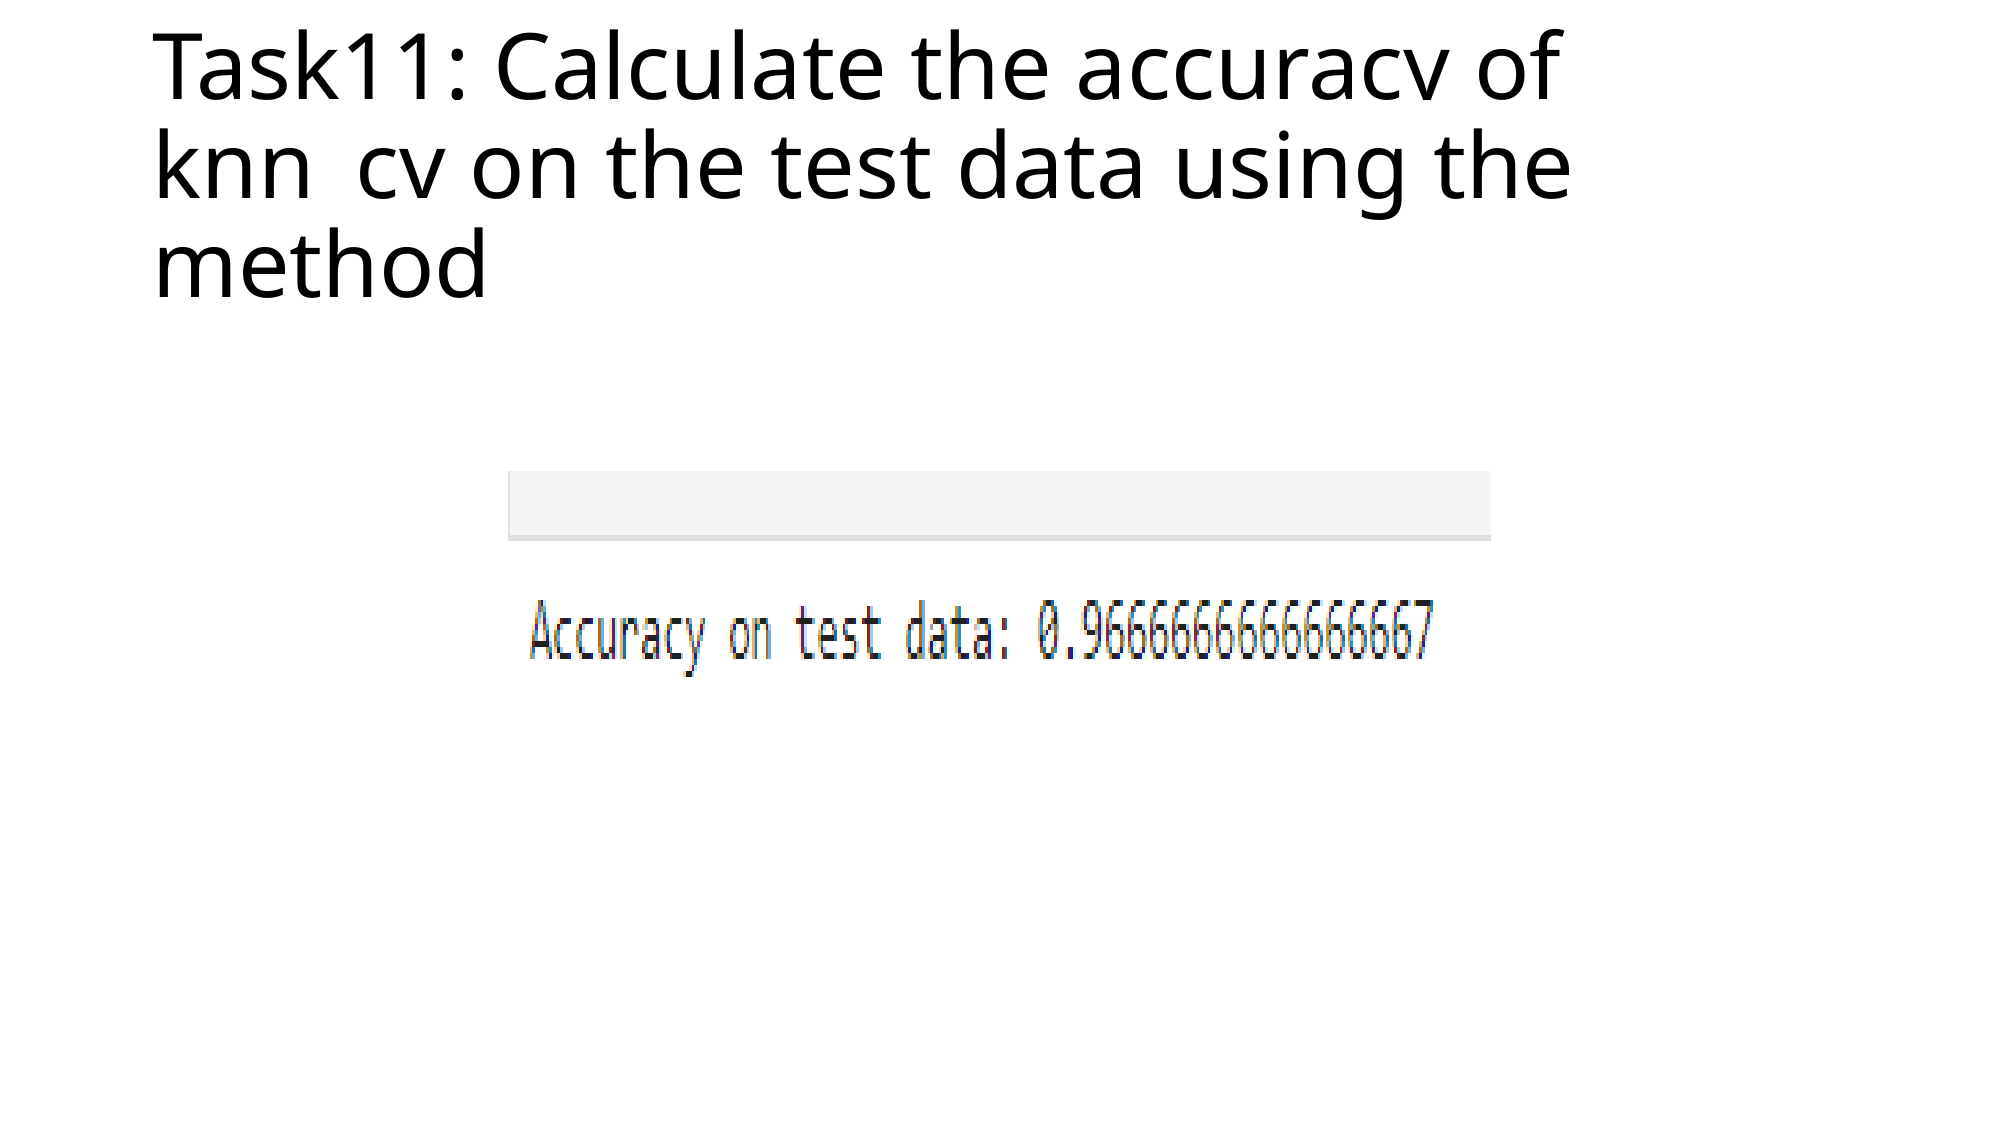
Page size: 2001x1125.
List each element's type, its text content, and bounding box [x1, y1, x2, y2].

title Task11: Calculate the accuracy of knn_cv on the test data using the method [137, 59, 1863, 278]
picture [456, 471, 1491, 689]
